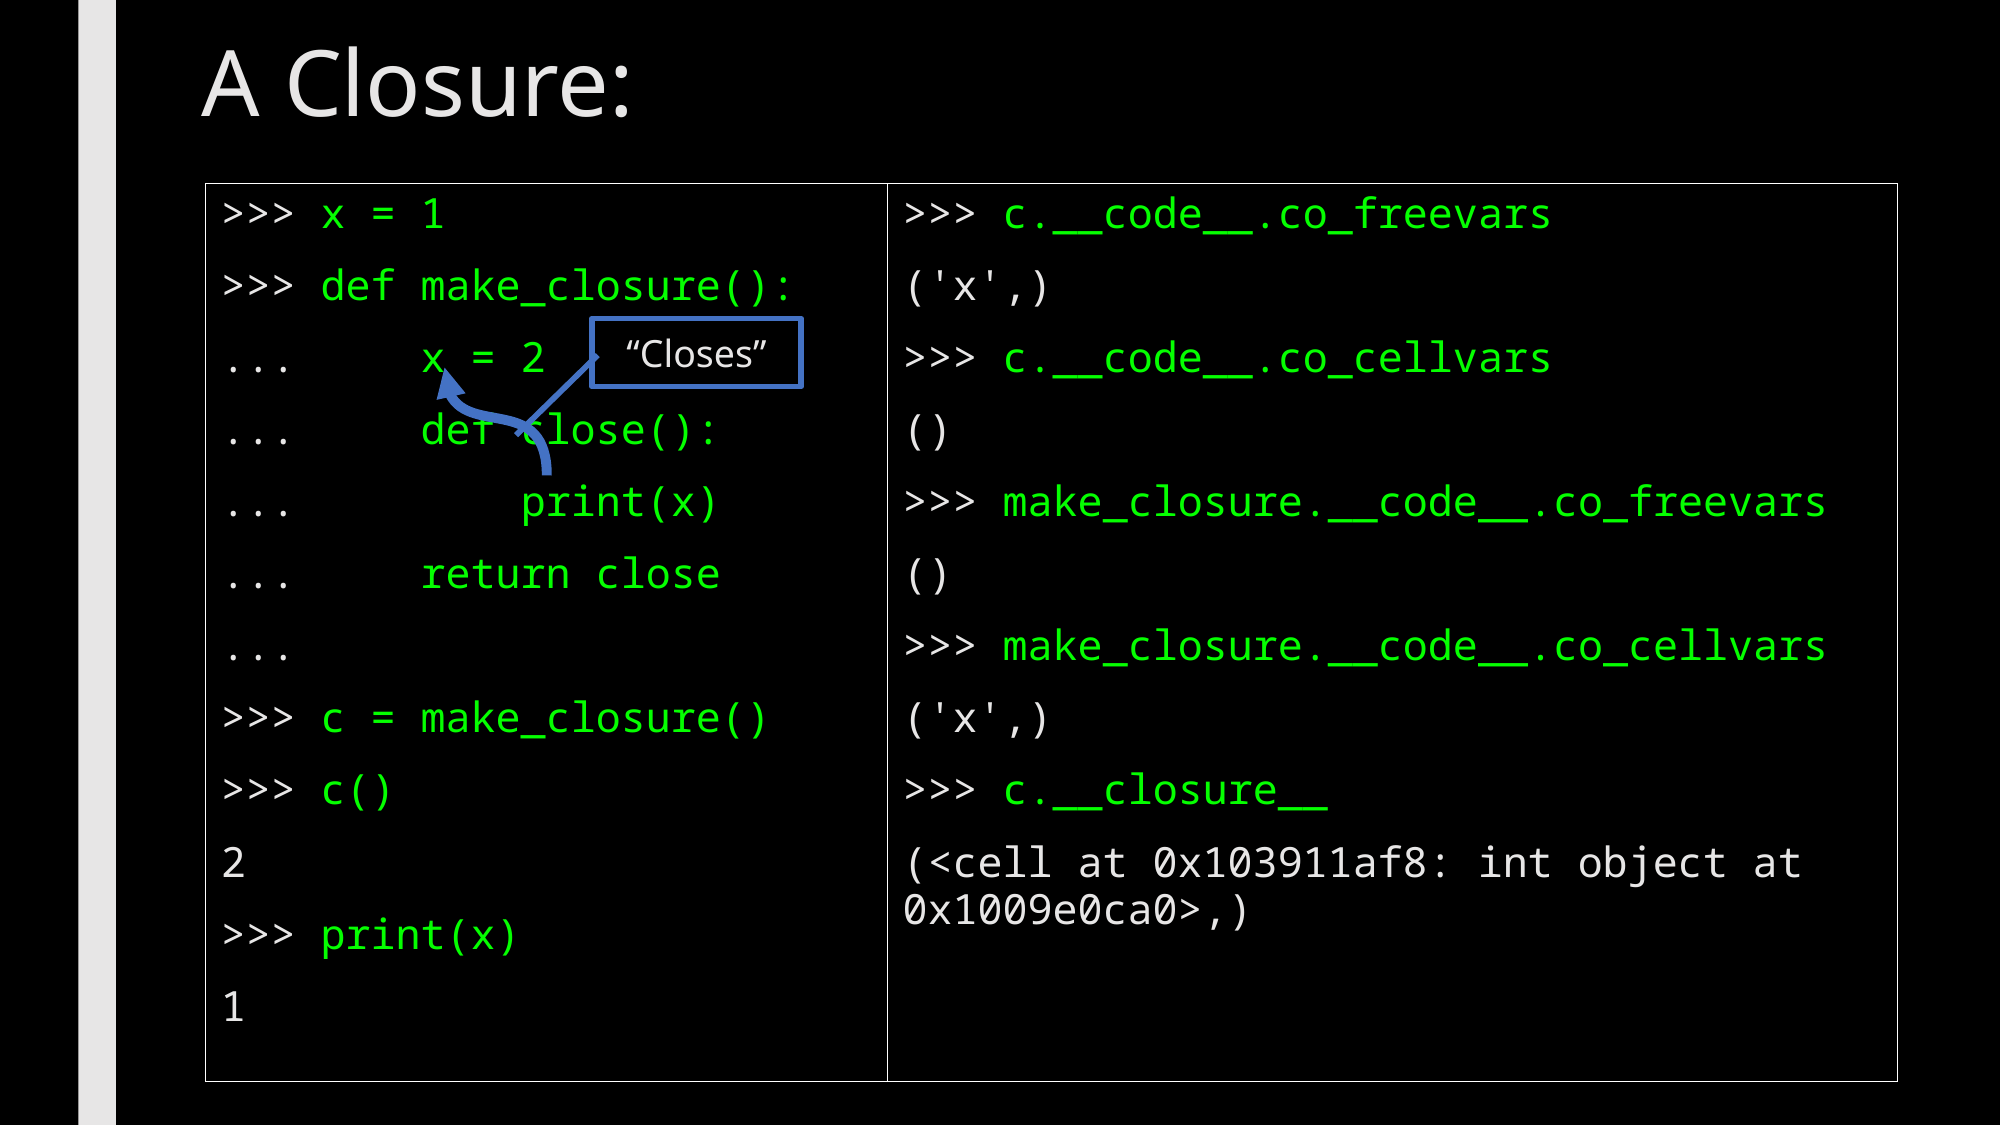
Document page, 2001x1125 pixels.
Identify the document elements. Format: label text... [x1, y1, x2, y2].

text_box >>> c.__code__.co_freevars ('x',) >>> c.__code__.co_cellvars () >>> make_closure.__code__.co_freevars () >>> make_closure.__code__.co_cellvars ('x',) >>> c.__closure__ (<cell at 0x103911af8: int object at 0x1009e0ca0>,) [887, 183, 1898, 1082]
title A Closure: [186, 30, 1762, 184]
text_box >>> x = 1 >>> def make_closure(): ... x = 2 ... def close(): ... print(x) ... return close ... >>> c = make_closure() >>> c() 2 >>> print(x) 1 [205, 184, 887, 1082]
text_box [441, 370, 550, 473]
text_box “Closes” [550, 316, 804, 406]
